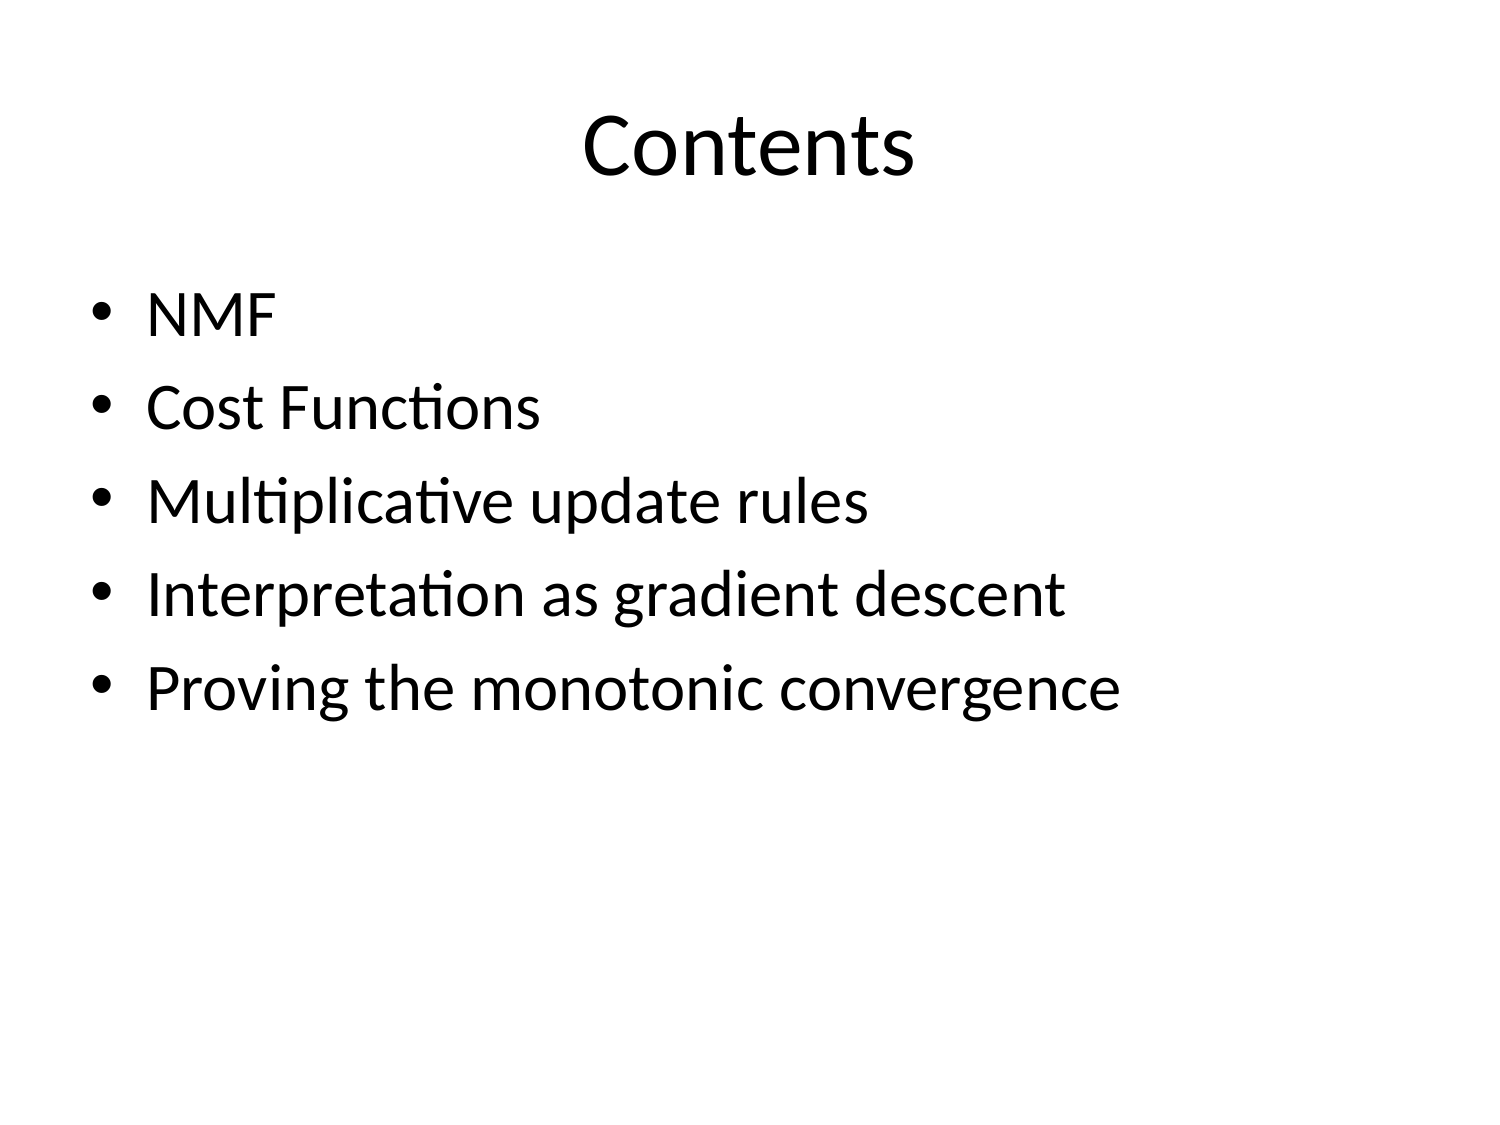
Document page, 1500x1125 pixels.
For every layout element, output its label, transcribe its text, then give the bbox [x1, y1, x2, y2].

title Contents [75, 45, 1425, 233]
list NMF Cost Functions Multiplicative update rules Interpretation as gradient descent Proving the monotonic convergence [75, 262, 1425, 1005]
